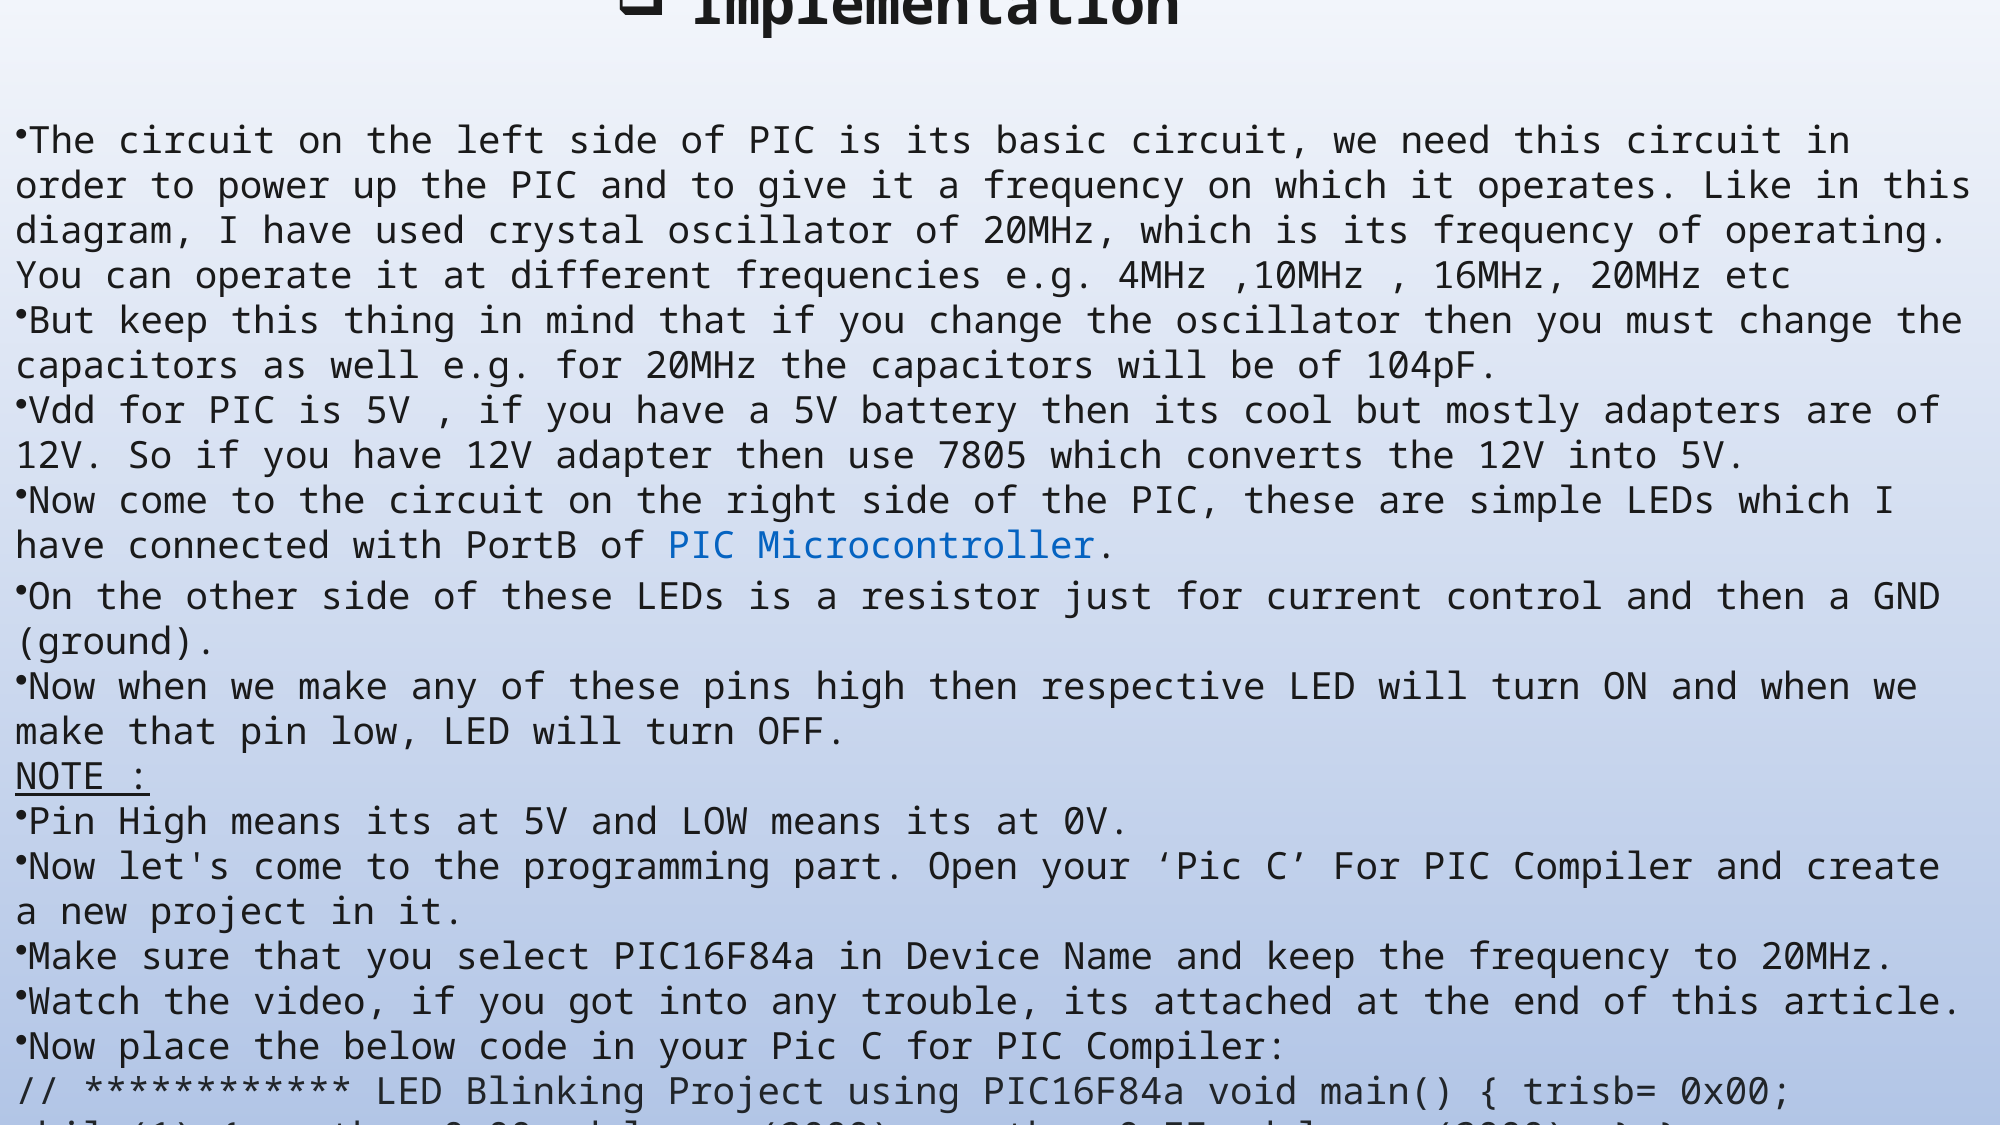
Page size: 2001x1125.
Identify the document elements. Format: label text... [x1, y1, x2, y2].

list Implementation The circuit on the left side of PIC is its basic circuit, we need this circuit in order to power up the PIC and to give it a frequency on which it operates. Like in this diagram, I have used crystal oscillator of 20MHz, which is its frequency of operating. You can operate it at different frequencies e.g. 4MHz ,10MHz , 16MHz, 20MHz etc But keep this thing in mind that if you change the oscillator then you must change the capacitors as well e.g. for 20MHz the capacitors will be of 104pF. Vdd for PIC is 5V , if you have a 5V battery then its cool but mostly adapters are of 12V. So if you have 12V adapter then use 7805 which converts the 12V into 5V. Now come to the circuit on the right side of the PIC, these are simple LEDs which I have connected with PortB of PIC Microcontroller. On the other side of these LEDs is a resistor just for current control and then a GND (ground). Now when we make any of these pins high then respective LED will turn ON and when we make that pin low, LED will turn OFF. NOTE : Pin High means its at 5V and LOW means its at 0V. Now let's come to the programming part. Open your ‘Pic C’ For PIC Compiler and create a new project in it. Make sure that you select PIC16F84a in Device Name and keep the frequency to 20MHz. Watch the video, if you got into any trouble, its attached at the end of this article. Now place the below code in your Pic C for PIC Compiler: // ************ LED Blinking Project using PIC16F84a void main() { trisb= 0x00; while(1) { portb = 0x00; delay_ms(2000); portb = 0xFF; delay_ms(2000); } } [0, 0, 2000, 1125]
